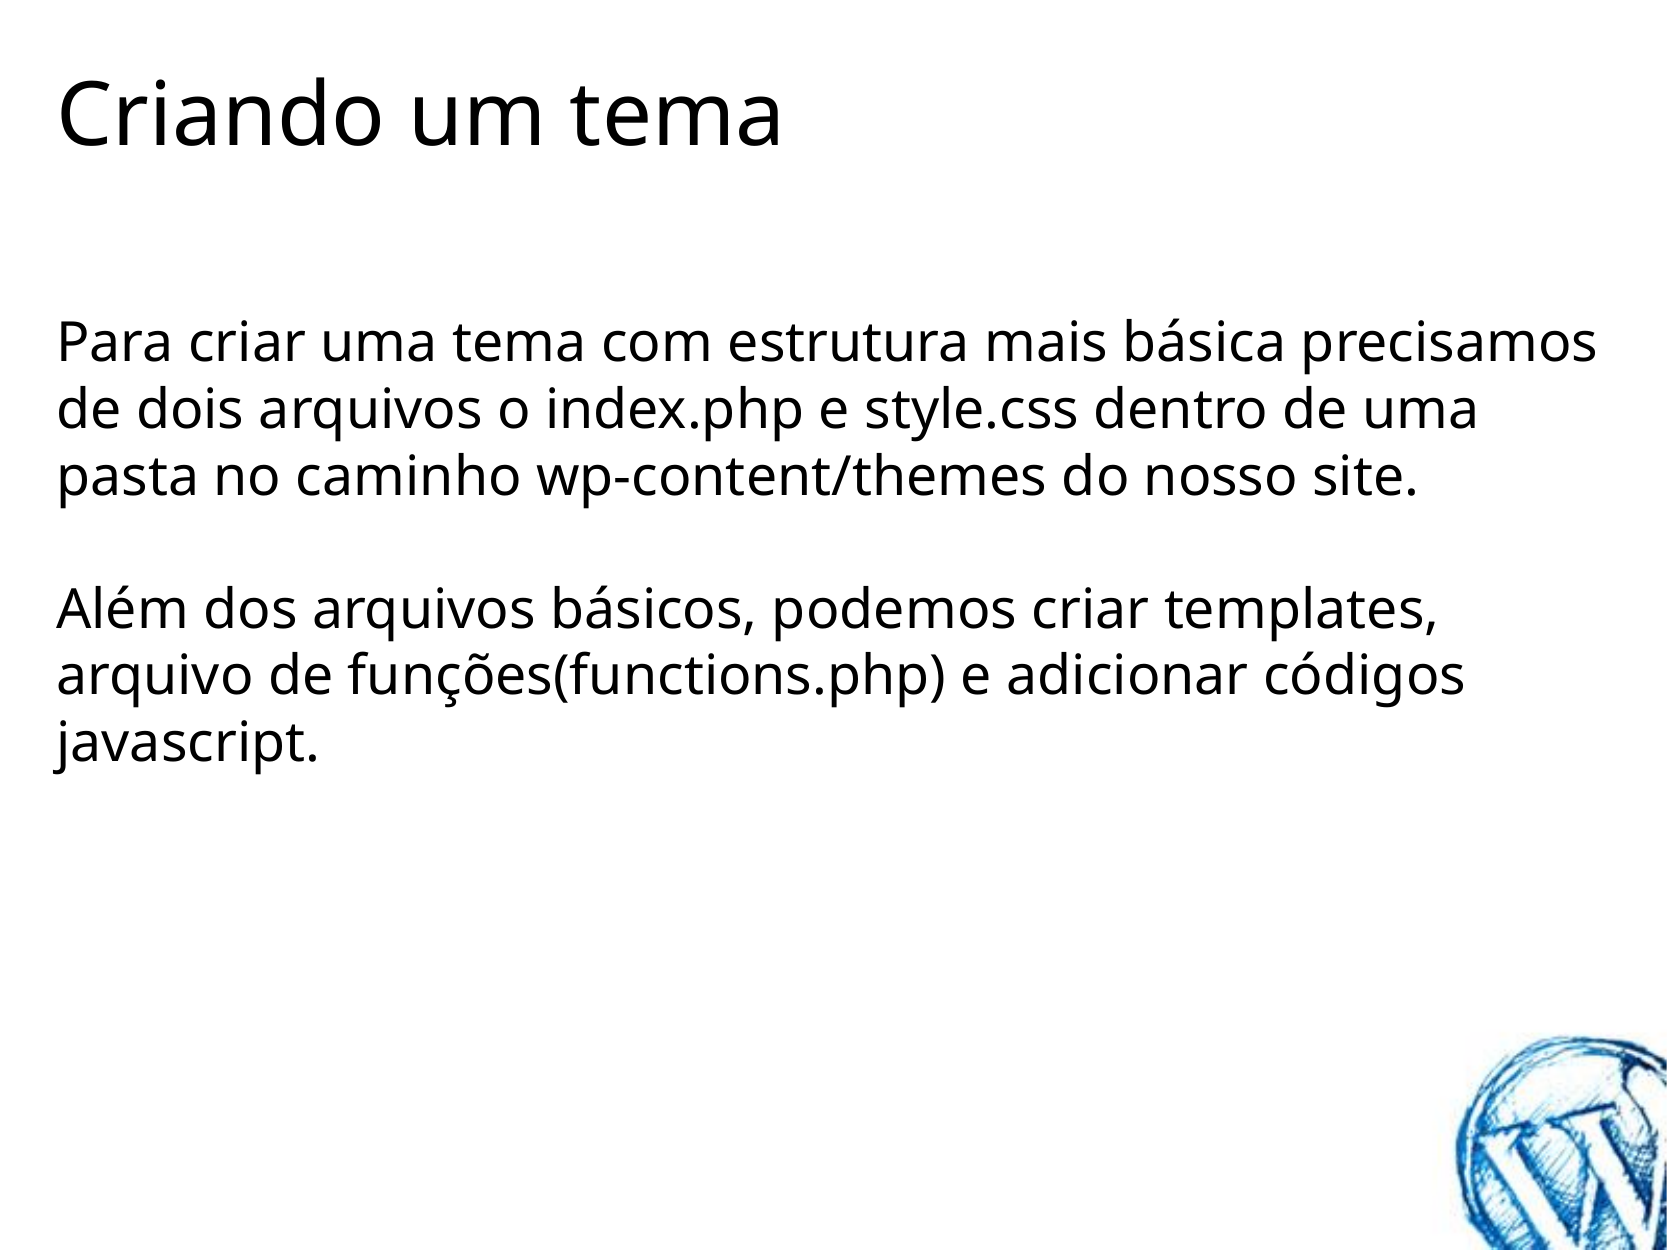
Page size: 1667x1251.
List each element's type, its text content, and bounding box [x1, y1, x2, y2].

picture [0, 0, 1667, 1250]
list Para criar uma tema com estrutura mais básica precisamos de dois arquivos o index.php e style.css dentro de uma pasta no caminho wp-content/themes do nosso site. Além dos arquivos básicos, podemos criar templates, arquivo de funções(functions.php) e adicionar códigos javascript. [50, 300, 1630, 1213]
title Criando um tema [50, 50, 1630, 213]
